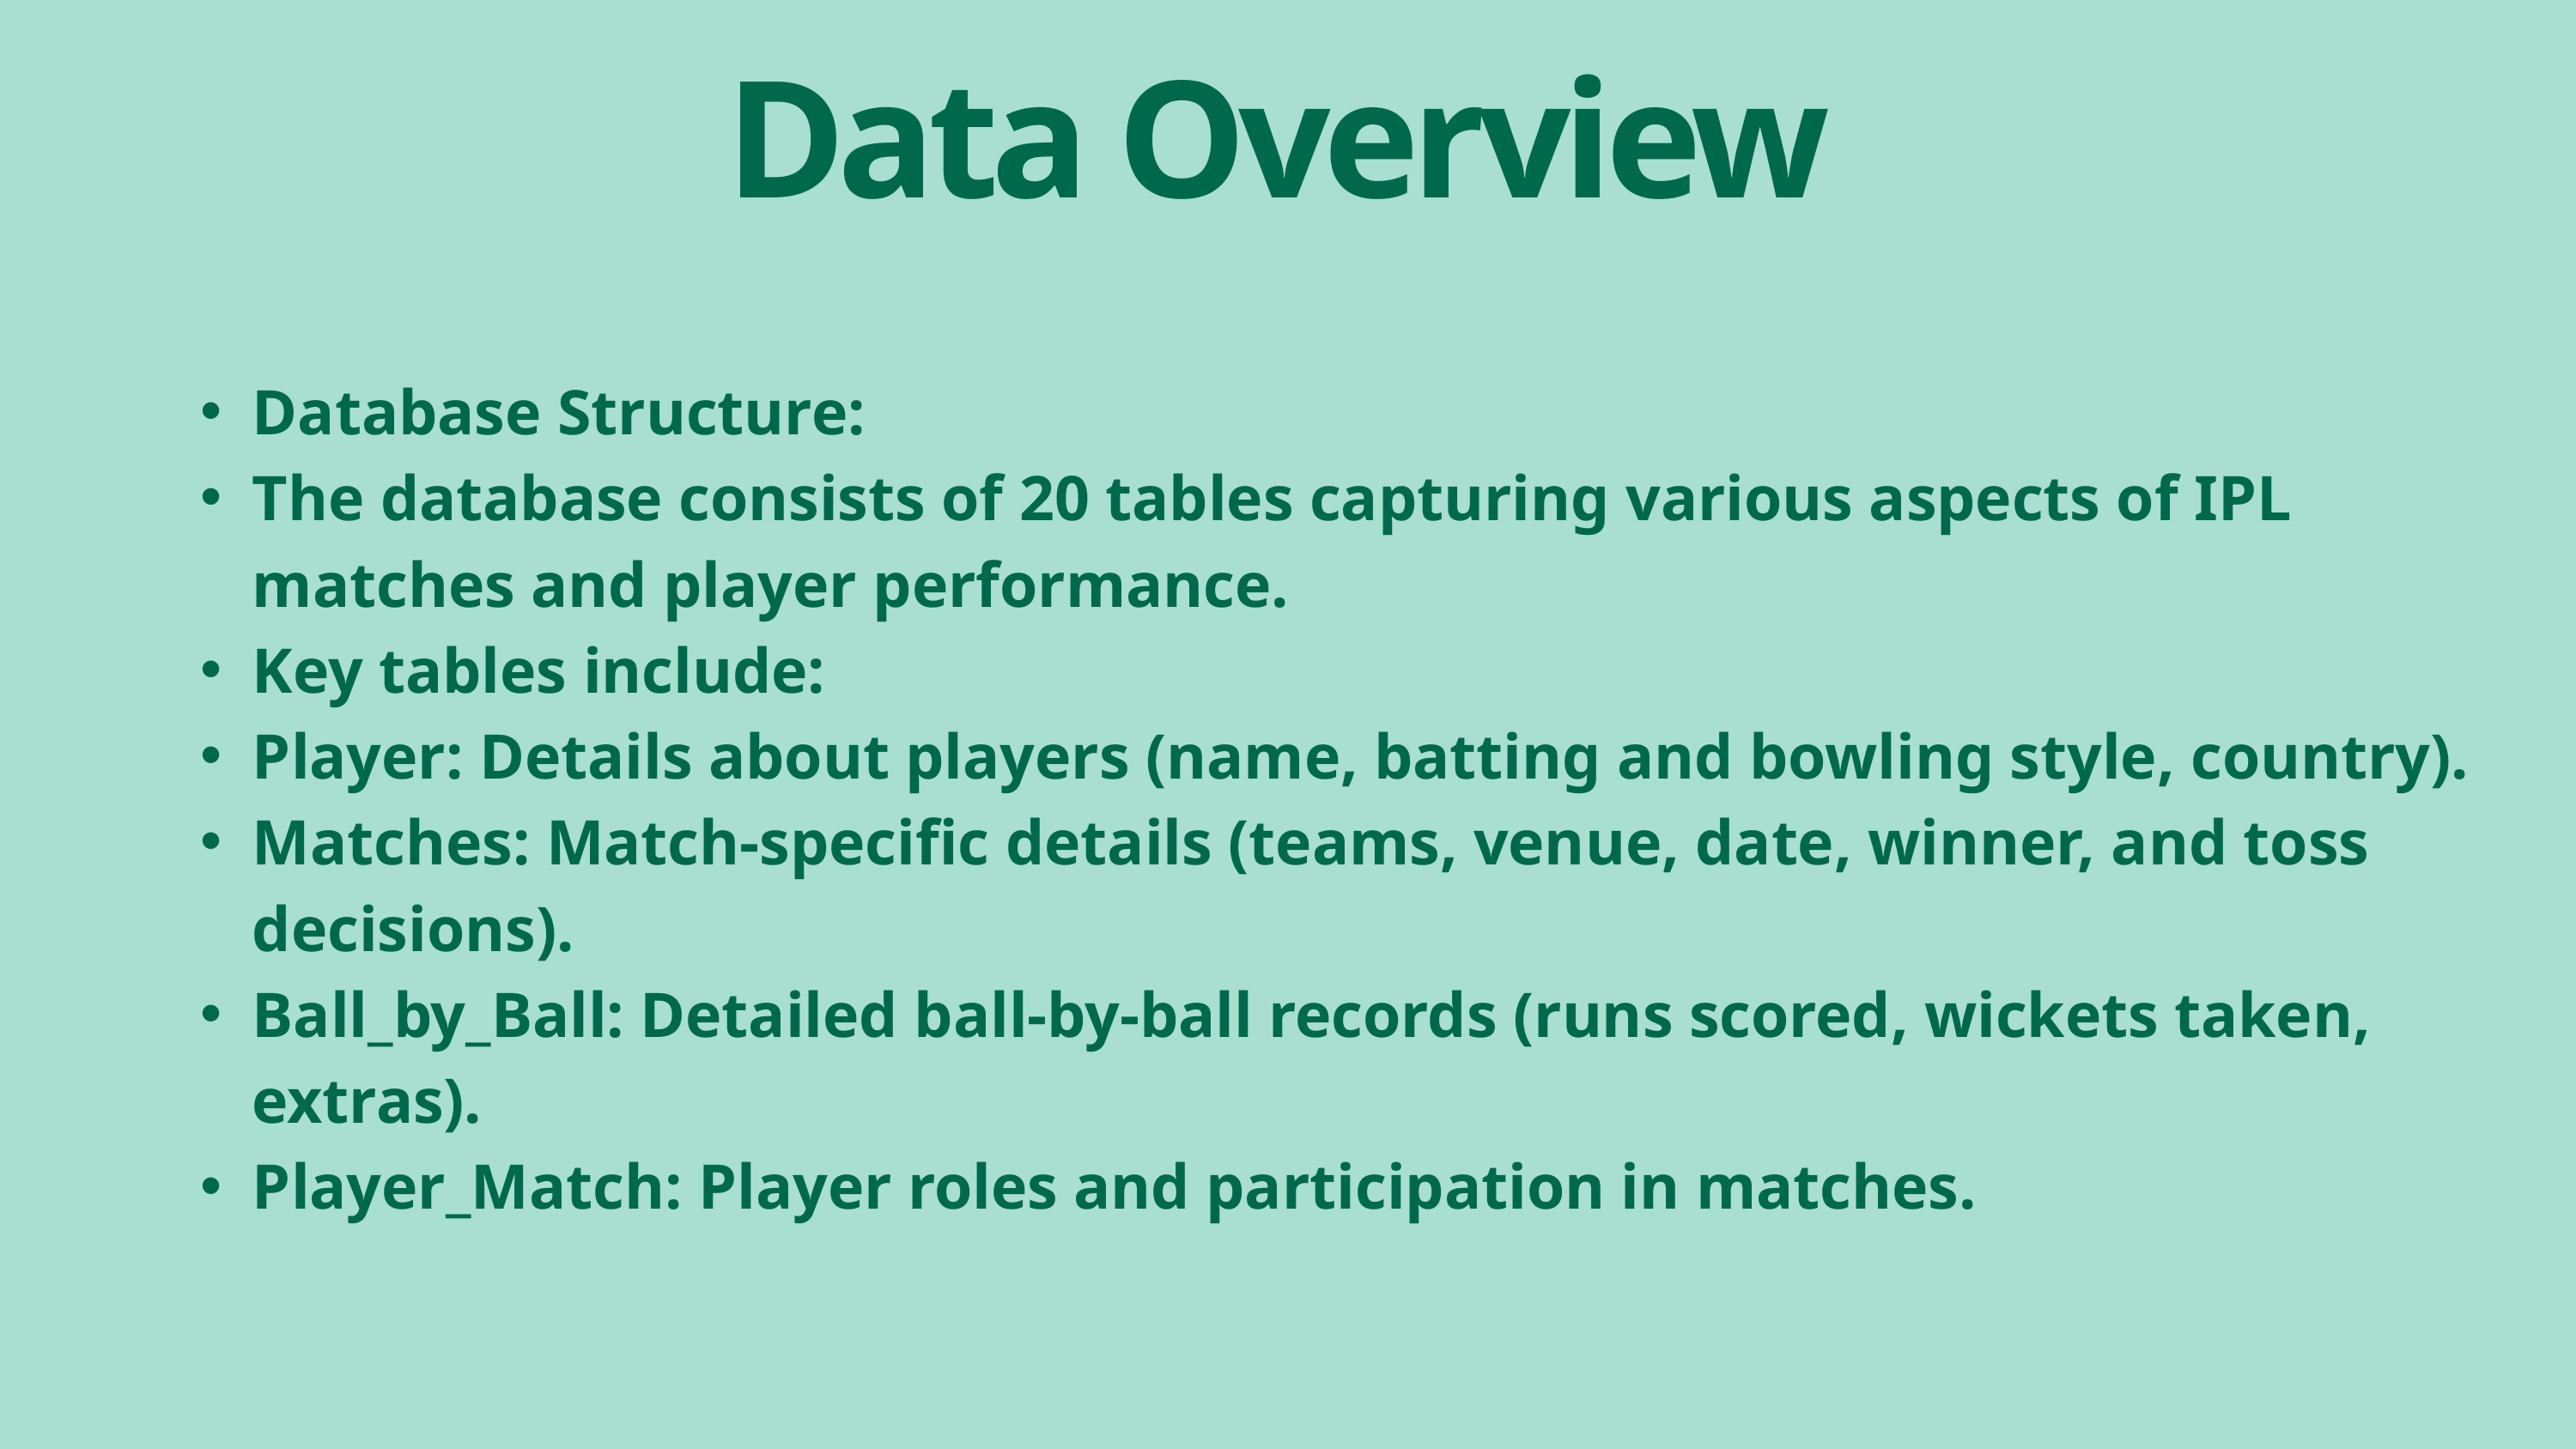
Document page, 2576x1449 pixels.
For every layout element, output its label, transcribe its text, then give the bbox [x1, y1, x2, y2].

text_box Data Overview [726, 84, 2311, 231]
text_box Database Structure: The database consists of 20 tables capturing various aspects of IPL matches and player performance. Key tables include: Player: Details about players (name, batting and bowling style, country). Matches: Match-specific details (teams, venue, date, winner, and toss decisions). Ball_by_Ball: Detailed ball-by-ball records (runs scored, wickets taken, extras). Player_Match: Player roles and participation in matches. [148, 361, 2562, 1364]
